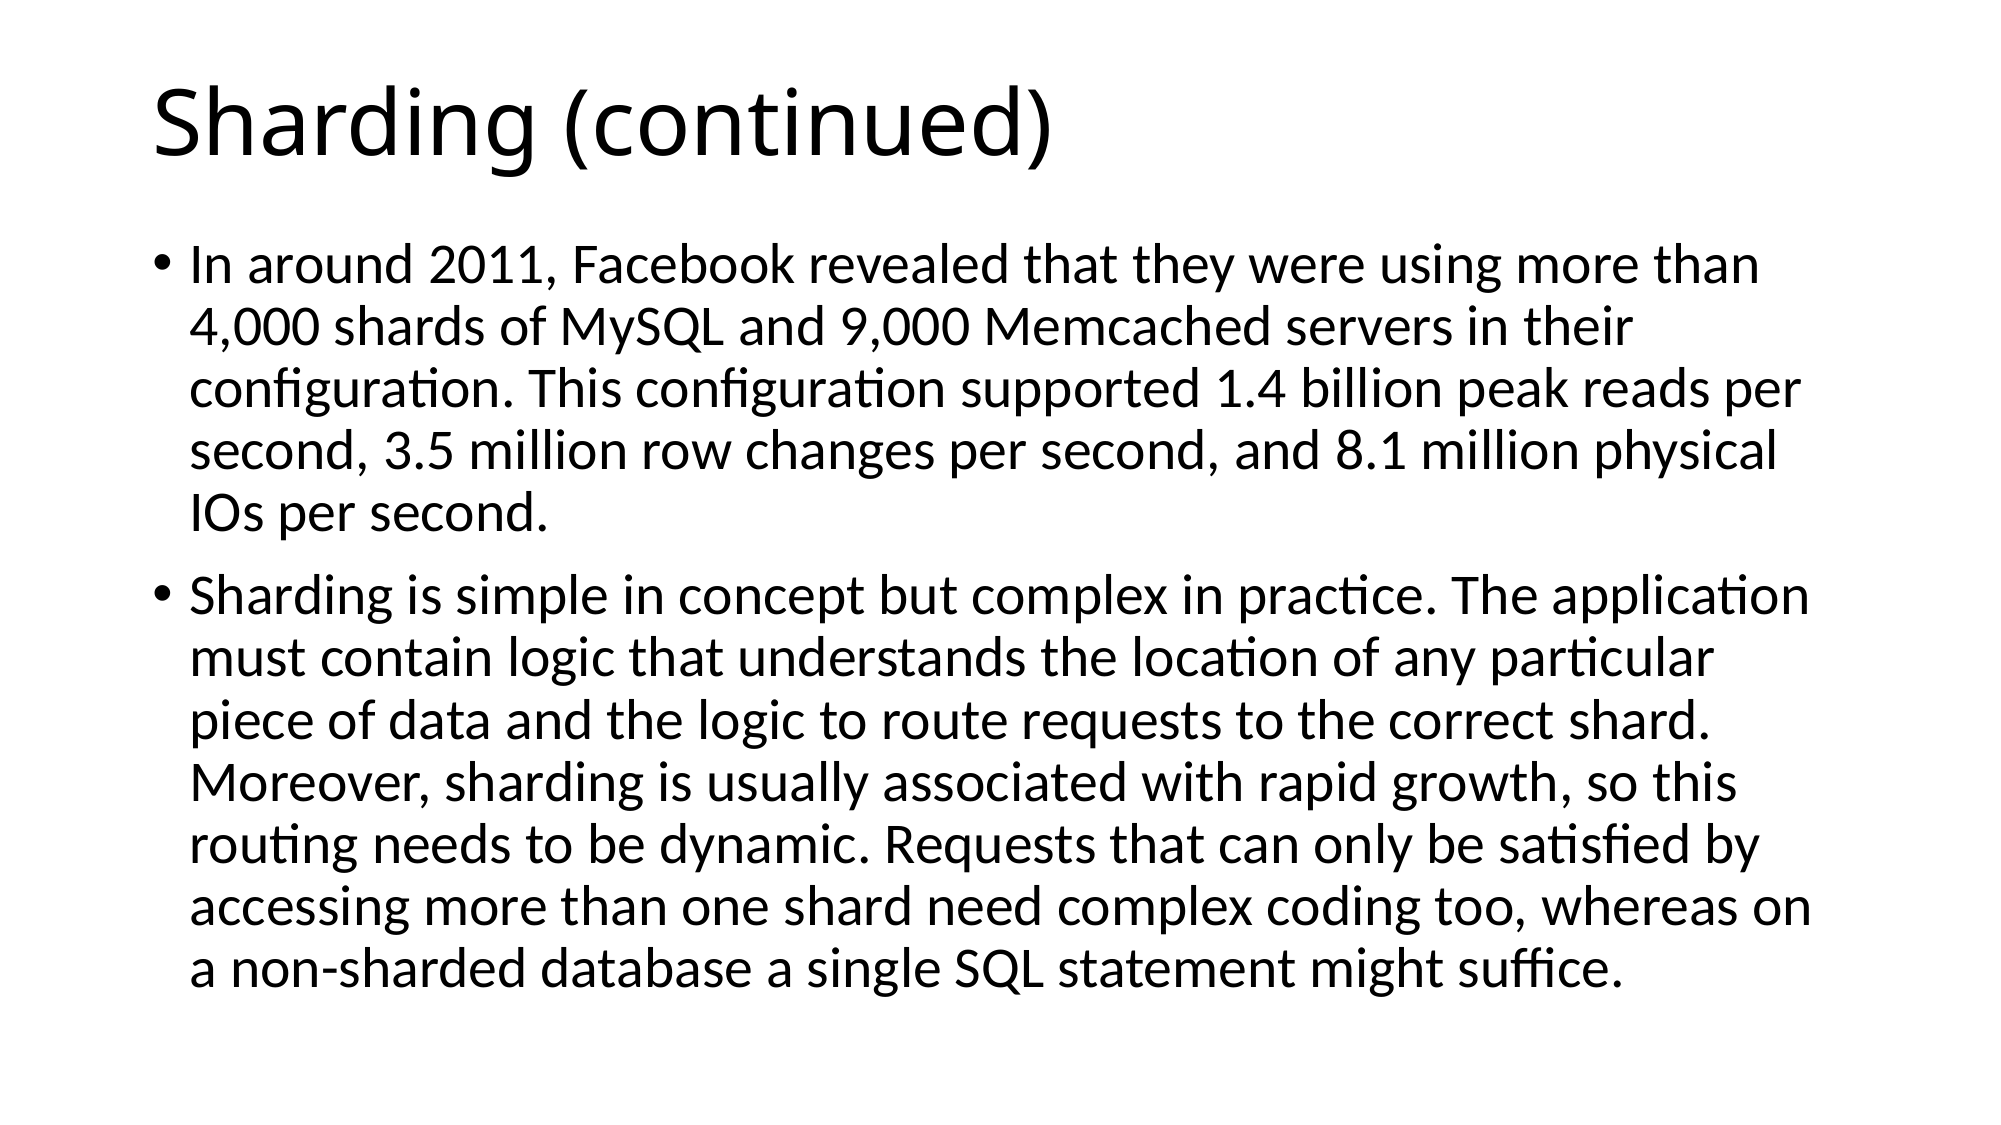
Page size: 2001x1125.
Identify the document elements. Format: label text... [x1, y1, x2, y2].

list In around 2011, Facebook revealed that they were using more than 4,000 shards of MySQL and 9,000 Memcached servers in their configuration. This configuration supported 1.4 billion peak reads per second, 3.5 million row changes per second, and 8.1 million physical IOs per second. Sharding is simple in concept but complex in practice. The application must contain logic that understands the location of any particular piece of data and the logic to route requests to the correct shard. Moreover, sharding is usually associated with rapid growth, so this routing needs to be dynamic. Requests that can only be satisfied by accessing more than one shard need complex coding too, whereas on a non-sharded database a single SQL statement might suffice. [137, 225, 1863, 1014]
title Sharding (continued) [137, 59, 1863, 191]
